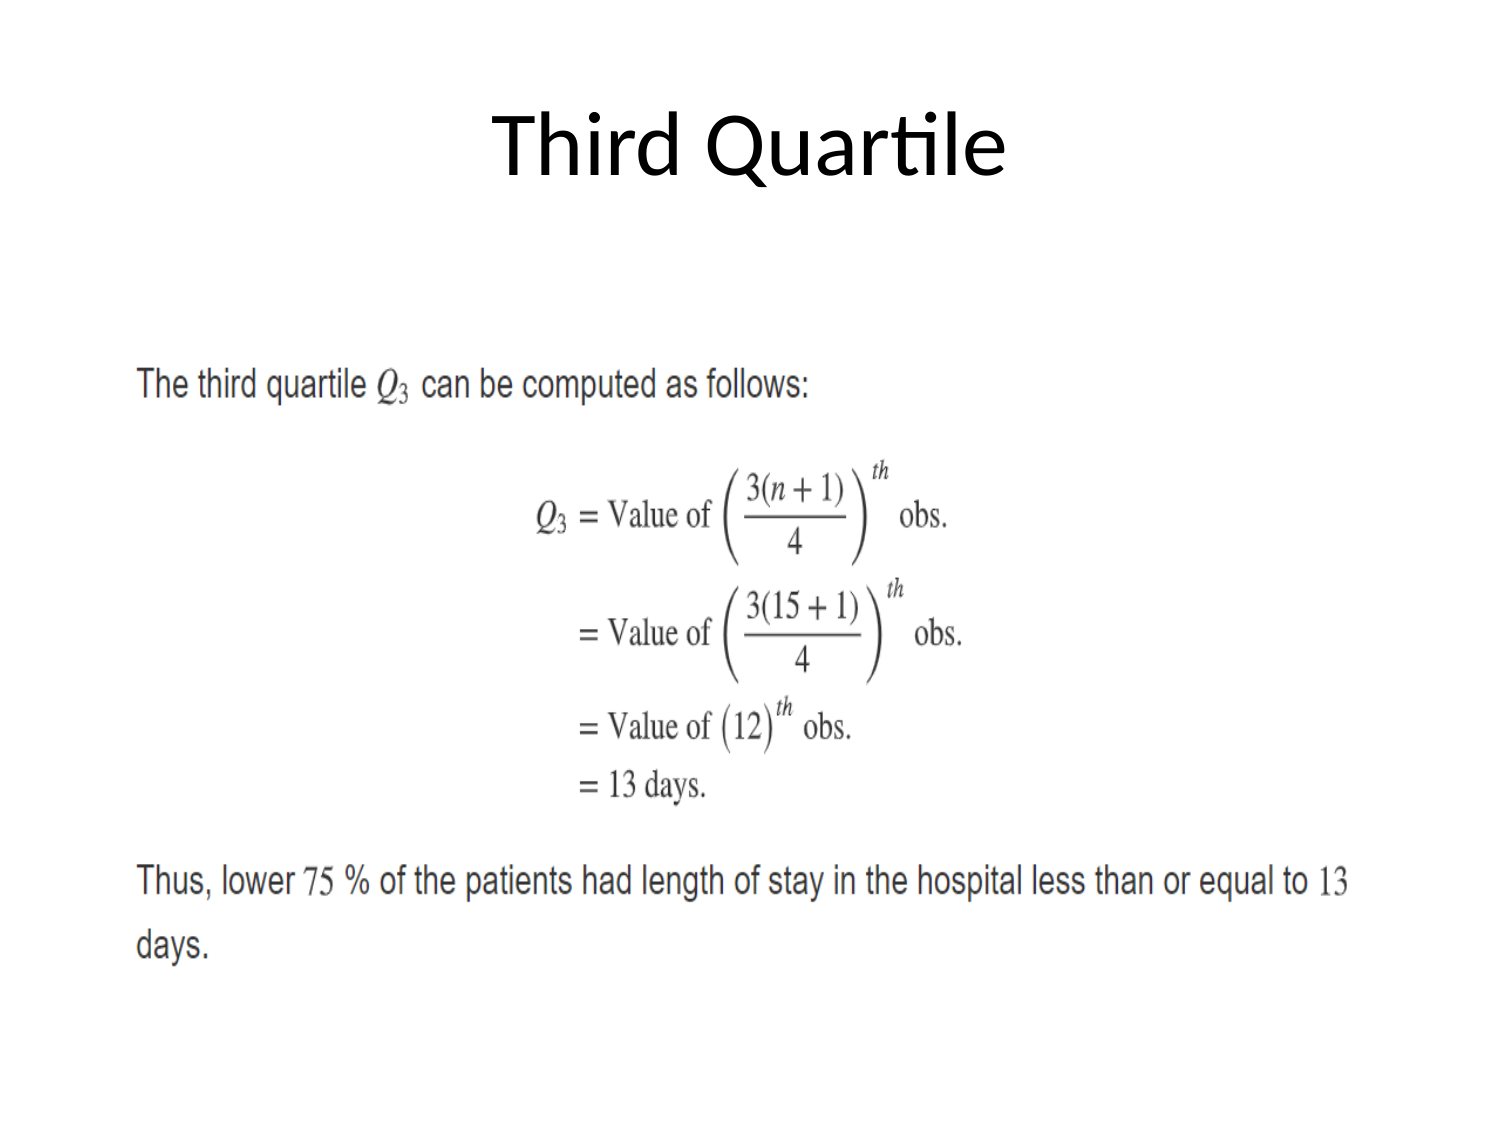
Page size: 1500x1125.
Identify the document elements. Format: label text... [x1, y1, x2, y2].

title Third Quartile [75, 45, 1425, 233]
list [116, 332, 1389, 993]
